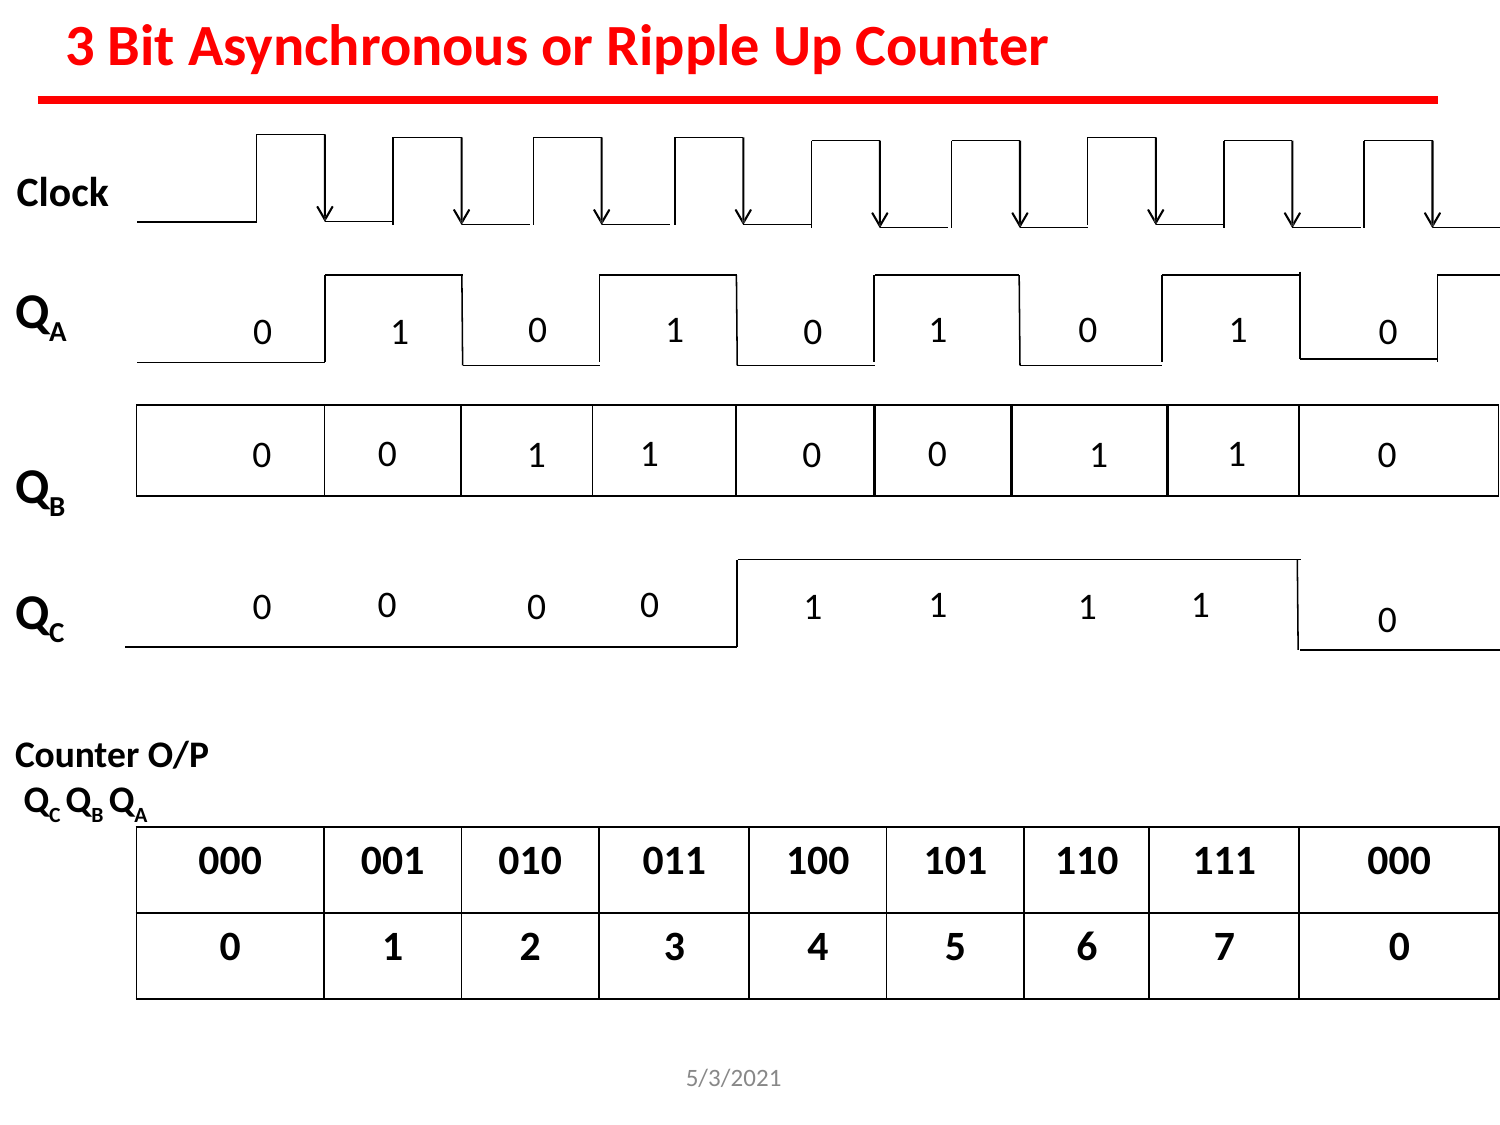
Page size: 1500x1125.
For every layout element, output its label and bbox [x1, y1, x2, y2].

table_header [1300, 406, 1498, 495]
text_box [1161, 271, 1500, 363]
table_cell [137, 914, 323, 998]
table_header [737, 406, 873, 495]
table_cell [1300, 914, 1498, 998]
title [812, 141, 878, 196]
text_box [674, 137, 949, 229]
text_box [926, 303, 950, 351]
text_box [137, 274, 601, 366]
table_cell [1025, 914, 1148, 998]
table_cell [325, 914, 461, 998]
table_header [462, 828, 598, 912]
text_box [250, 580, 274, 628]
text_box [874, 274, 1163, 366]
text_box [663, 303, 687, 351]
table_header [325, 406, 460, 495]
text_box [375, 578, 399, 626]
text_box [533, 137, 671, 225]
text_box [1375, 592, 1400, 640]
text_box [801, 304, 825, 352]
text_box [951, 140, 1089, 229]
table_header [1300, 828, 1498, 912]
table_header [876, 406, 1010, 495]
text_box [125, 559, 1500, 650]
text_box [8, 451, 75, 523]
text_box [388, 304, 412, 352]
text_box [8, 577, 74, 648]
table_cell [462, 914, 598, 998]
table_cell [750, 914, 886, 998]
text_box [8, 728, 216, 827]
table_header [1150, 828, 1298, 912]
text_box [1226, 303, 1250, 351]
text_box [525, 580, 549, 628]
title [394, 138, 460, 196]
text_box [1076, 303, 1100, 351]
table_header [325, 828, 461, 912]
text_box [137, 134, 530, 225]
text_box [926, 578, 950, 626]
table_header [462, 406, 592, 495]
text_box [1075, 580, 1099, 628]
table_cell [1150, 914, 1298, 998]
title [257, 135, 323, 196]
table_header [600, 828, 748, 912]
text_box [526, 303, 550, 351]
title [62, 5, 1056, 99]
text_box [801, 580, 825, 628]
text_box [1087, 137, 1361, 229]
table_header [1169, 406, 1298, 495]
table_cell [600, 914, 748, 998]
table_header [1013, 406, 1166, 495]
title [534, 138, 600, 196]
slide_number [683, 1060, 817, 1125]
title [675, 138, 742, 196]
text_box [599, 274, 875, 366]
table_header [887, 828, 1023, 912]
title [62, 100, 1056, 196]
text_box [14, 162, 111, 215]
text_box [638, 578, 662, 626]
text_box [1376, 304, 1400, 352]
table_header [137, 828, 323, 912]
table_header [750, 828, 886, 912]
text_box [1188, 578, 1212, 626]
text_box [1364, 140, 1500, 229]
text_box [8, 276, 77, 348]
text_box [251, 304, 275, 352]
table_header [593, 406, 735, 495]
table_header [137, 406, 324, 495]
table_cell [887, 914, 1023, 998]
title [952, 141, 1018, 196]
table_header [1025, 828, 1148, 912]
